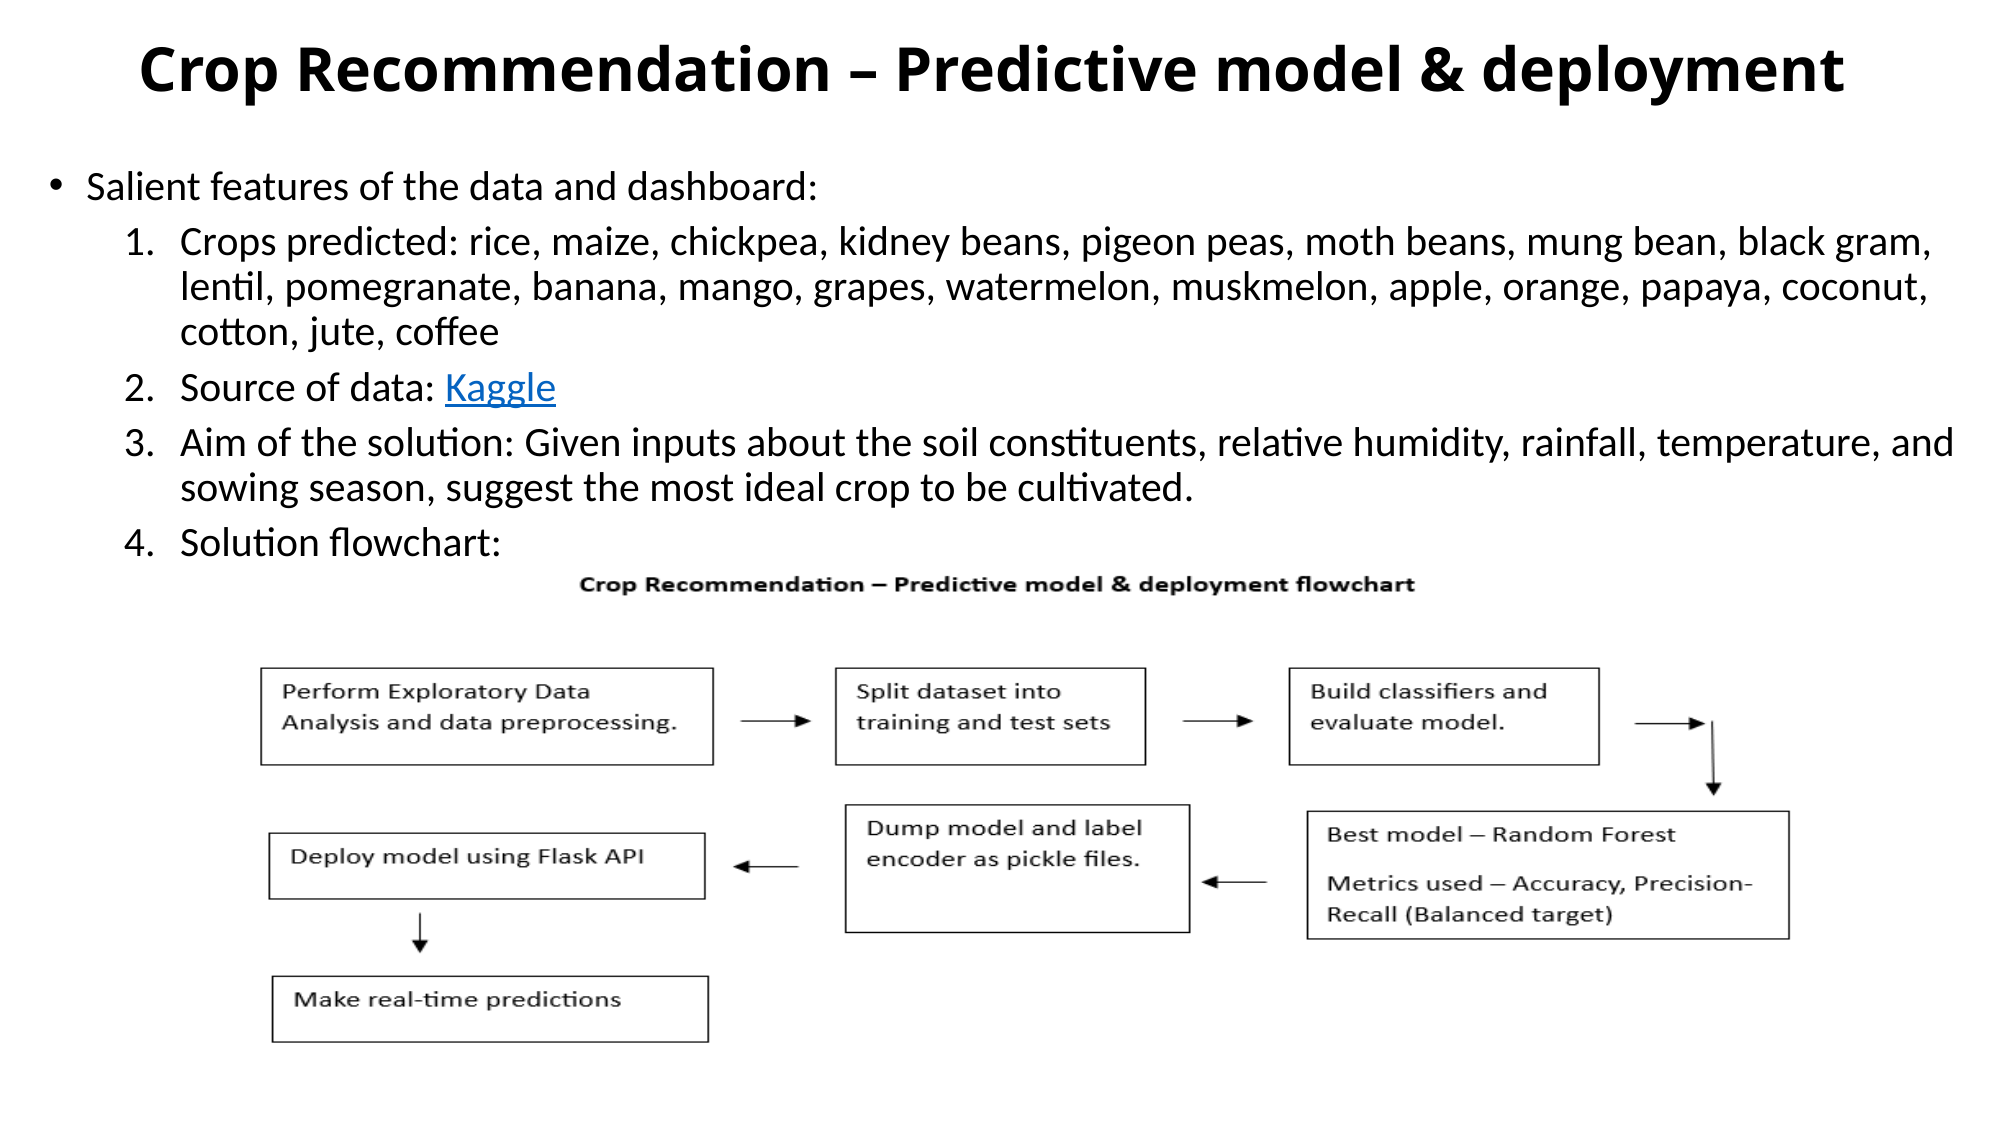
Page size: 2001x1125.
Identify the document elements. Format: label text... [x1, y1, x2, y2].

title Crop Recommendation – Predictive model & deployment [0, 15, 1986, 128]
list Salient features of the data and dashboard: Crops predicted: rice, maize, chickpea, kidney beans, pigeon peas, moth beans, mung bean, black gram, lentil, pomegranate, banana, mango, grapes, watermelon, muskmelon, apple, orange, papaya, coconut, cotton, jute, coffee Source of data: Kaggle Aim of the solution: Given inputs about the soil constituents, relative humidity, rainfall, temperature, and sowing season, suggest the most ideal crop to be cultivated. Solution flowchart: [33, 156, 1986, 1073]
picture [259, 562, 1800, 1048]
